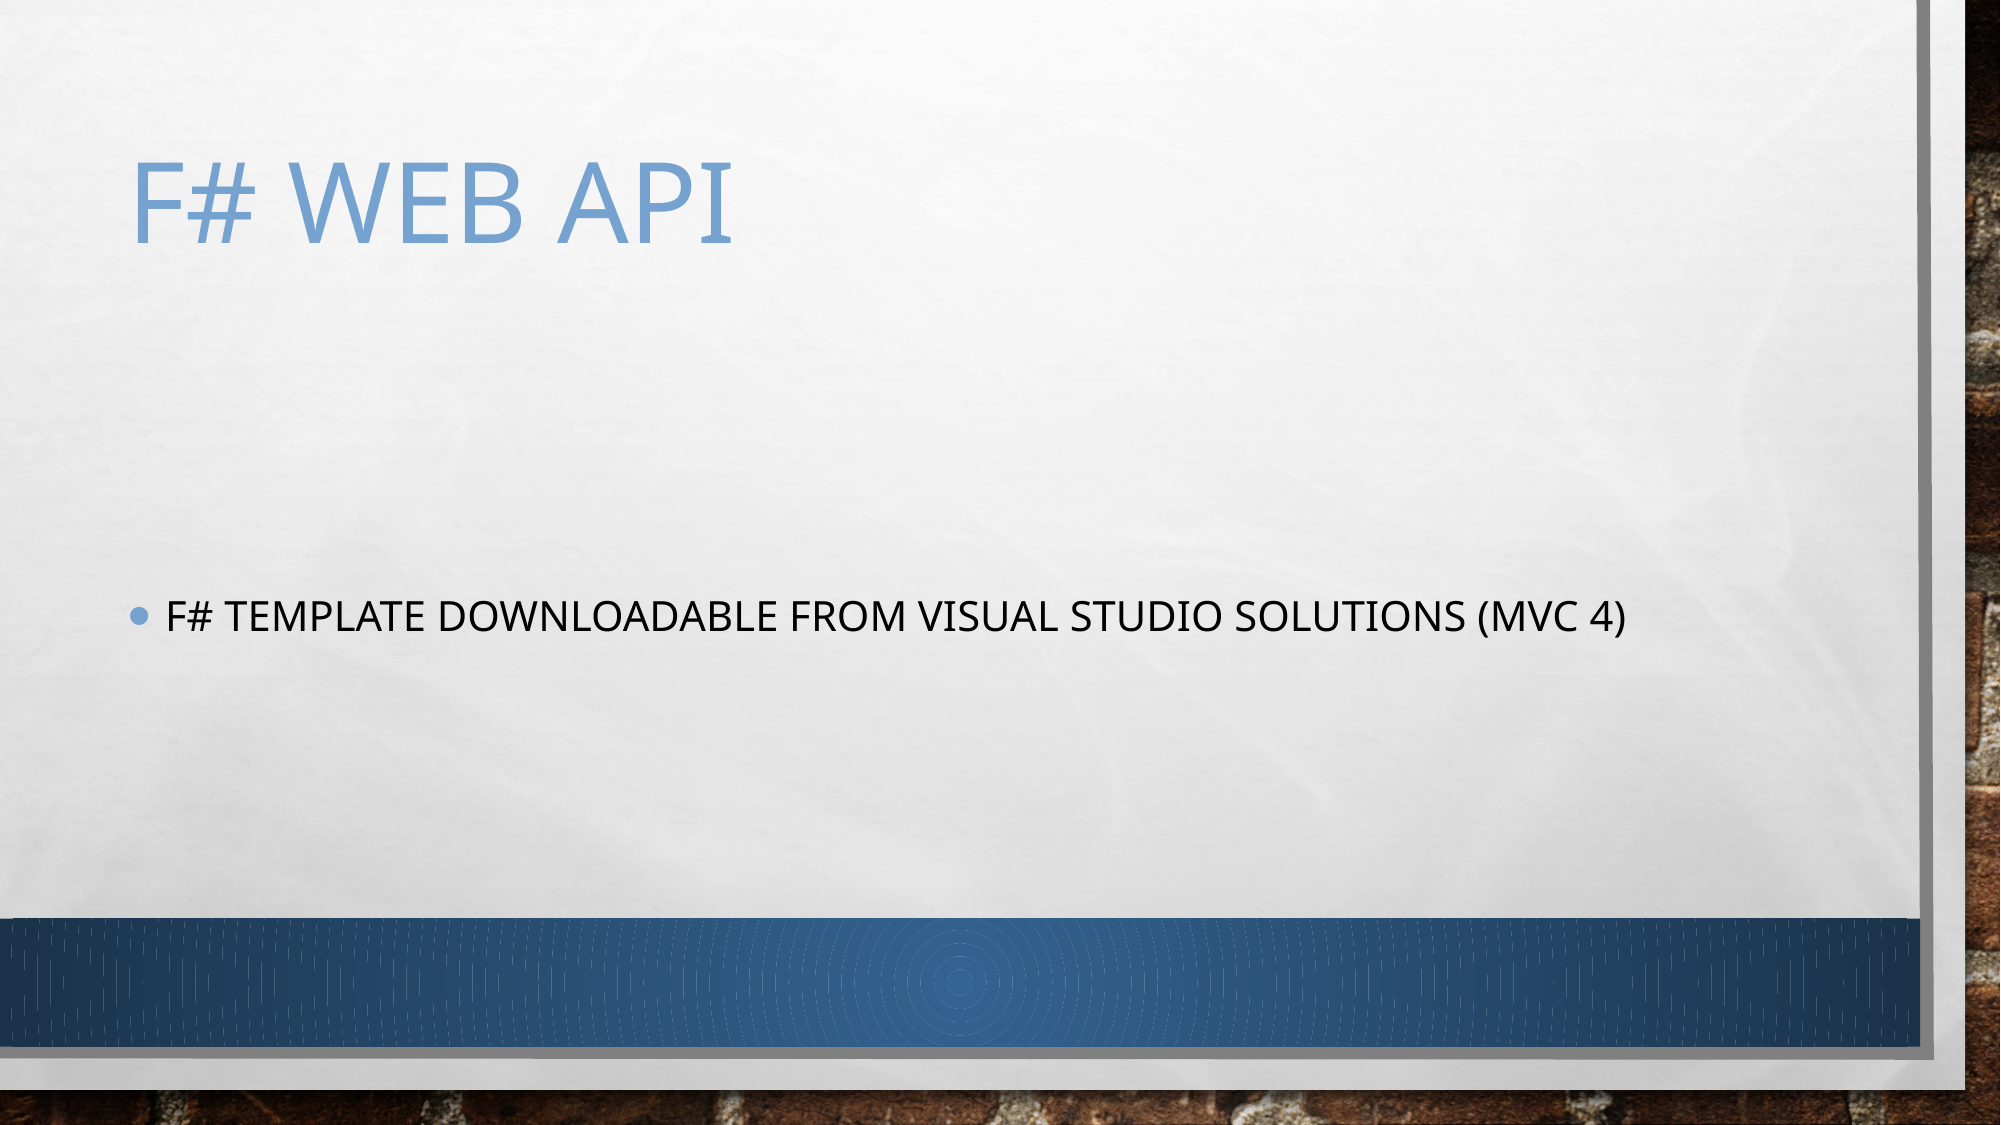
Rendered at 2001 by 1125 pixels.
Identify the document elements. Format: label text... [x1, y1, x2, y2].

title F# web api [112, 112, 1818, 302]
picture [0, 0, 2000, 1125]
list F# template downloadable from visual studio solutions (mvc 4) [112, 338, 1818, 882]
